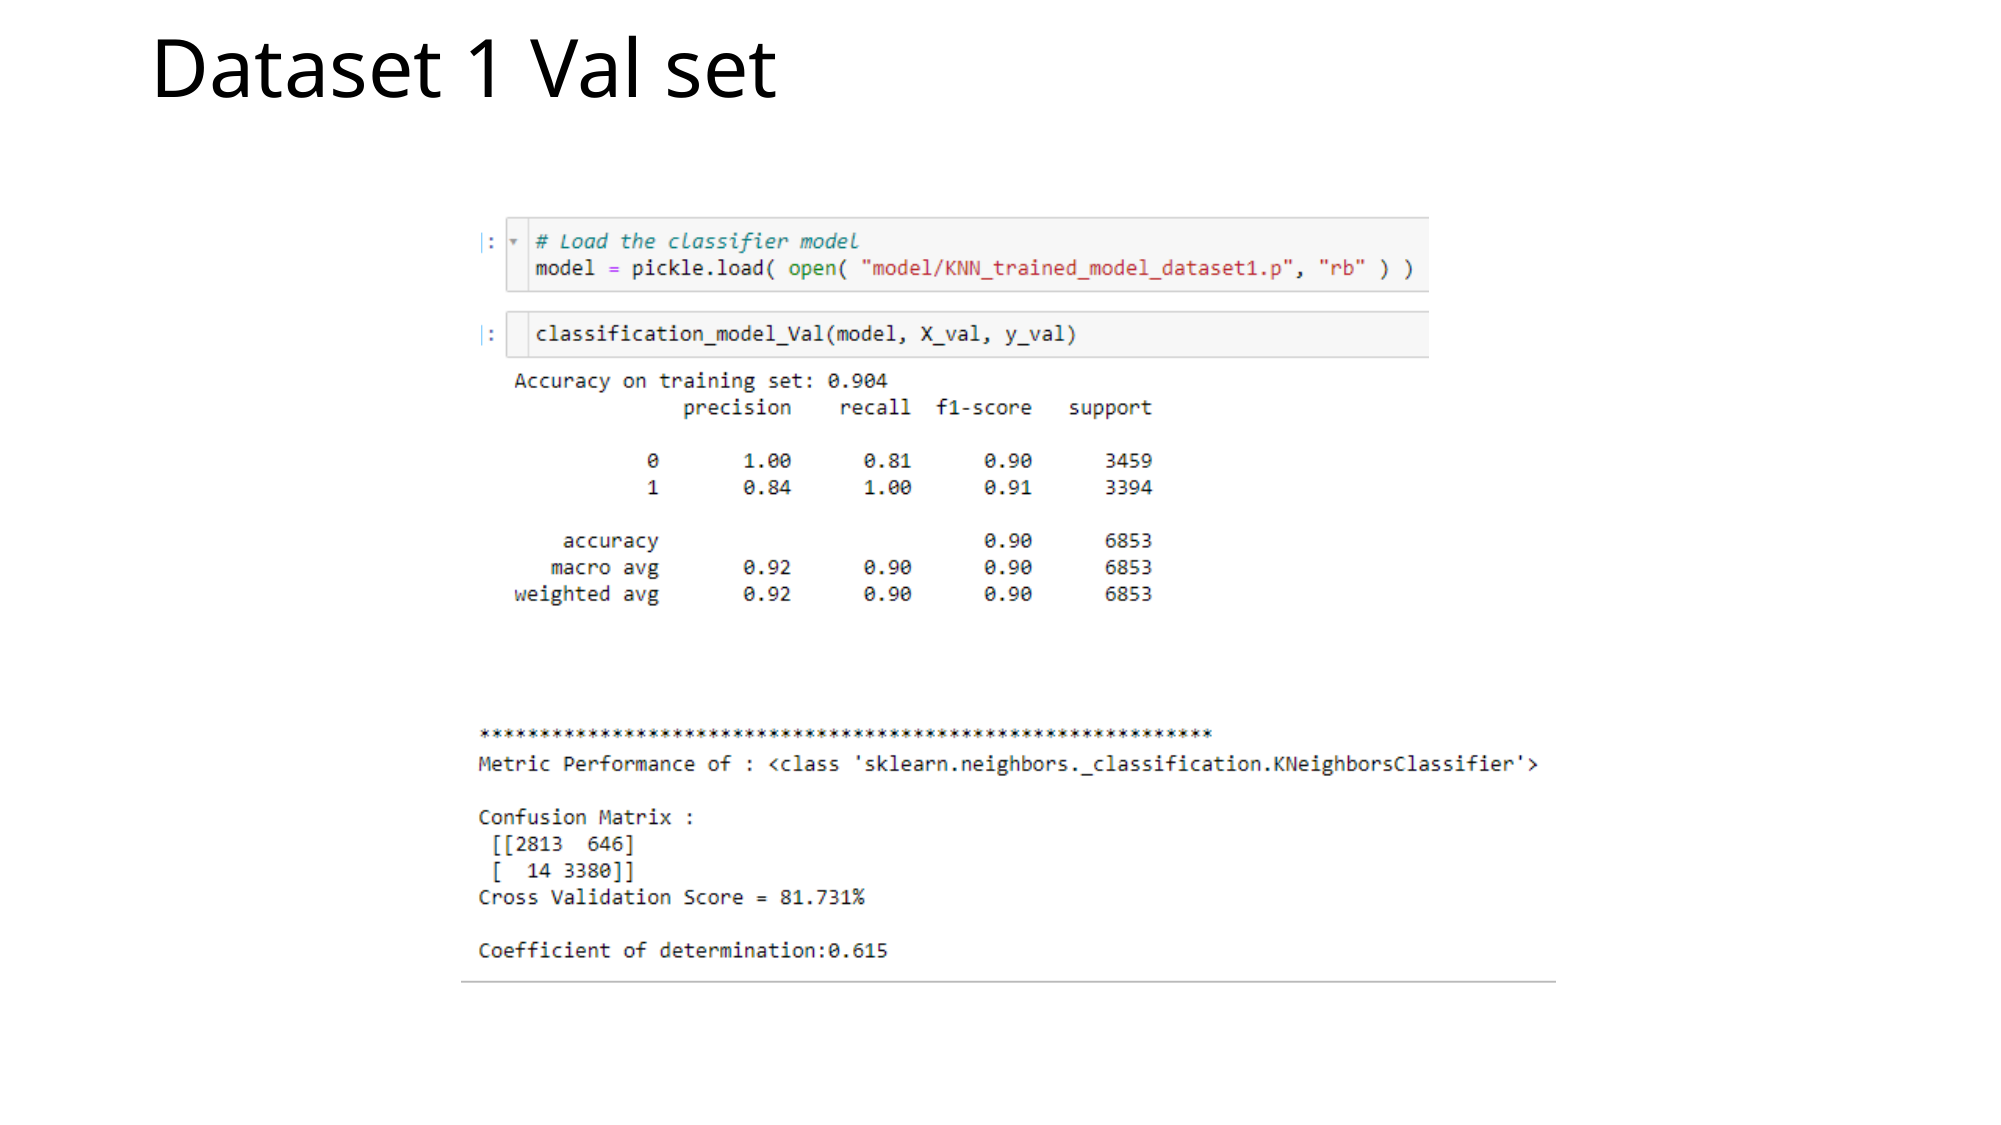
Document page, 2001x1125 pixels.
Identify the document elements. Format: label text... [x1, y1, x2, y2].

picture [461, 721, 1556, 986]
picture [481, 211, 1429, 634]
title Dataset 1 Val set [135, 20, 1861, 124]
